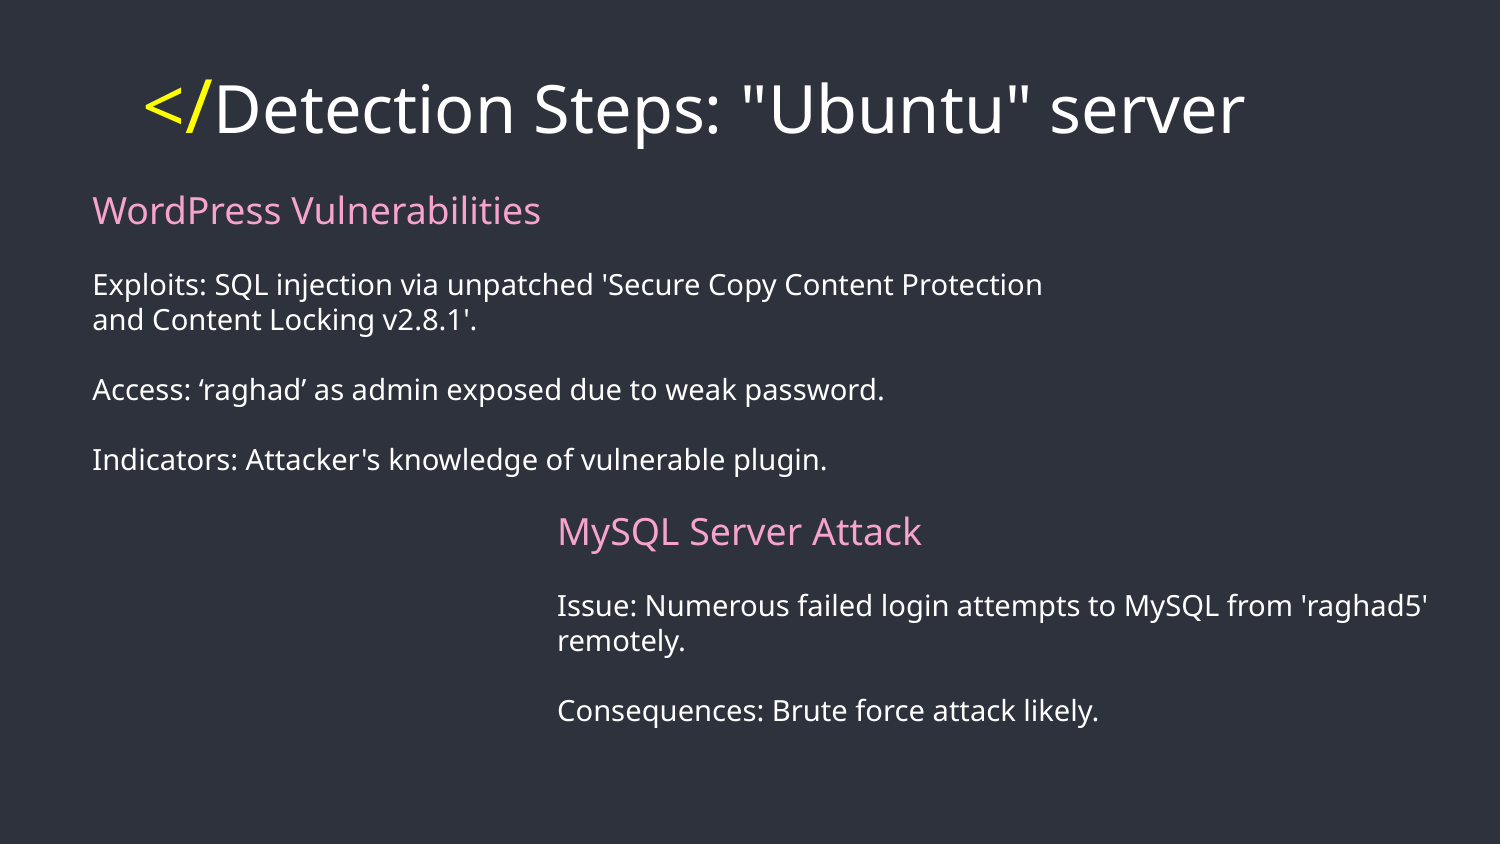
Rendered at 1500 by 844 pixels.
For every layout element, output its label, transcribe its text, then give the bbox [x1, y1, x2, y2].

text_box MySQL Server Attack Issue: Numerous failed login attempts to MySQL from 'raghad5' remotely. Consequences: Brute force attack likely. [542, 500, 1463, 770]
title </Detection Steps: "Ubuntu" server [127, 43, 1392, 138]
text_box WordPress Vulnerabilities Exploits: SQL injection via unpatched 'Secure Copy Content Protection and Content Locking v2.8.1'. Access: ‘raghad’ as admin exposed due to weak password. Indicators: Attacker's knowledge of vulnerable plugin. [77, 179, 1112, 519]
